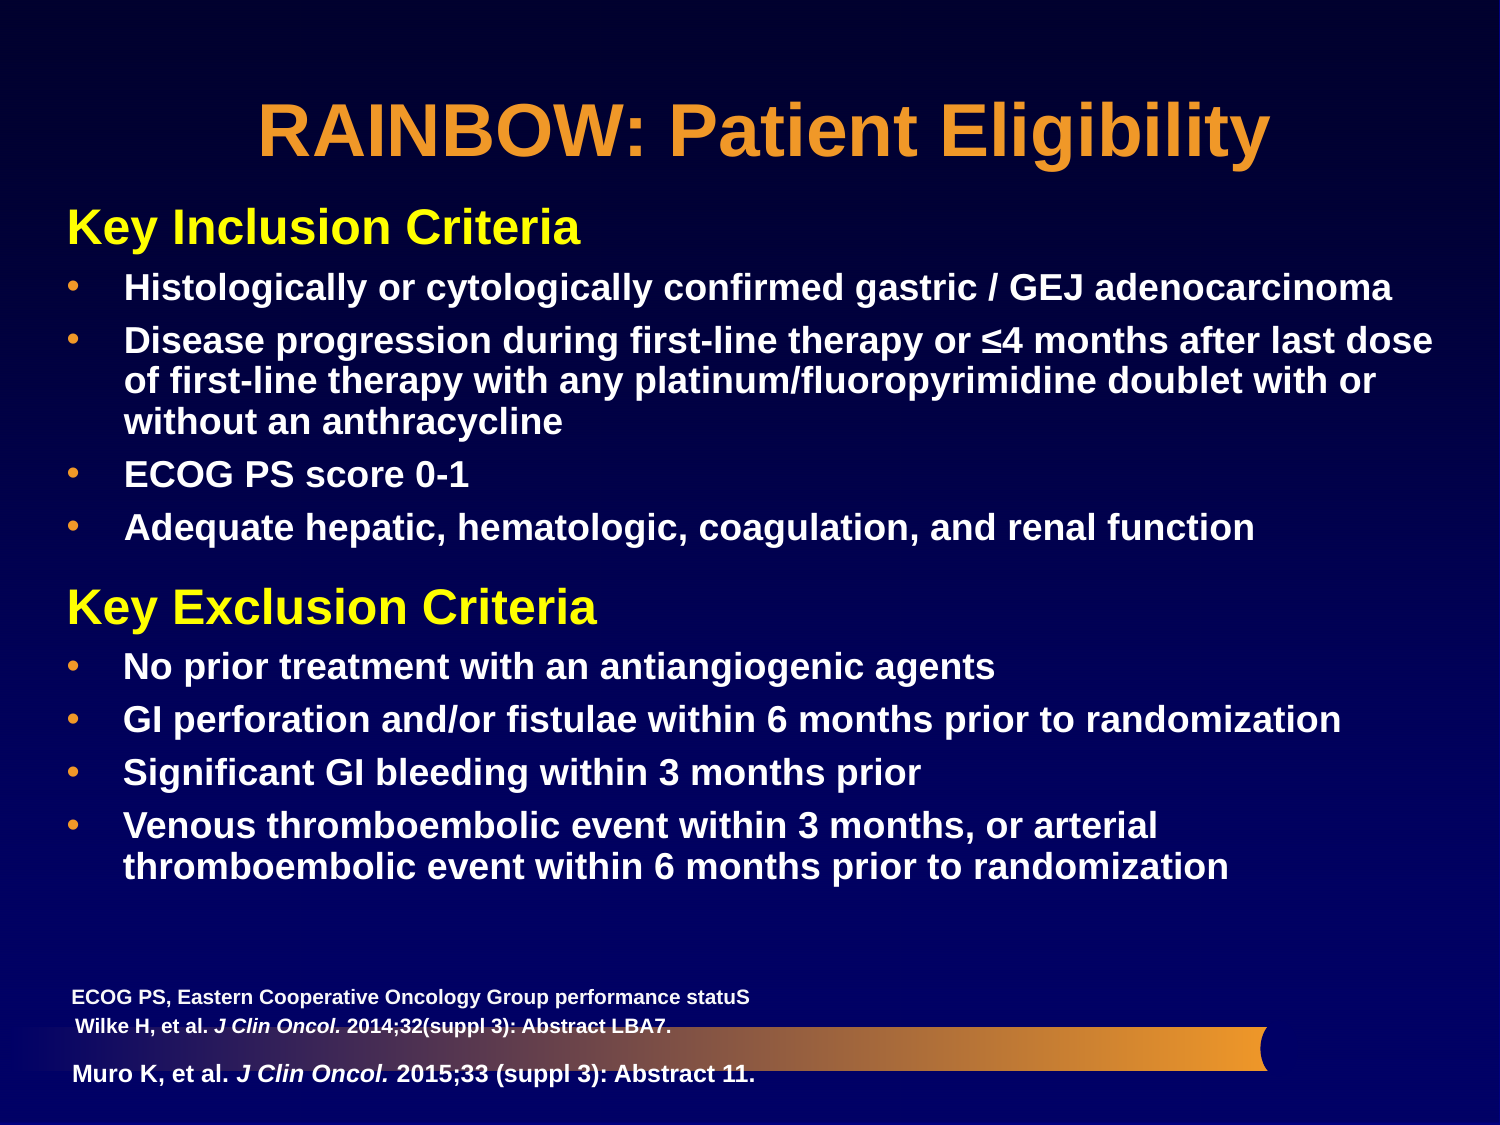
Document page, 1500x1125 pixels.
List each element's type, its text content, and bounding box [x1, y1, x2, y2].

text_box Key Inclusion Criteria Histologically or cytologically confirmed gastric / GEJ adenocarcinoma Disease progression during first-line therapy or ≤4 months after last dose of first-line therapy with any platinum/fluoropyrimidine doublet with or without an anthracycline ECOG PS score 0-1 Adequate hepatic, hematologic, coagulation, and renal function Key Exclusion Criteria No prior treatment with an antiangiogenic agents GI perforation and/or fistulae within 6 months prior to randomization Significant GI bleeding within 3 months prior Venous thromboembolic event within 3 months, or arterial thromboembolic event within 6 months prior to randomization [51, 194, 1465, 895]
text_box Wilke H, et al. J Clin Oncol. 2014;32(suppl 3): Abstract LBA7. [60, 1017, 1079, 1046]
text_box ECOG PS, Eastern Cooperative Oncology Group performance statuS [56, 978, 1500, 1017]
text_box Muro K, et al. J Clin Oncol. 2015;33 (suppl 3): Abstract 11. [57, 1052, 1052, 1096]
text_box RAINBOW: Patient Eligibility [66, 80, 1465, 181]
